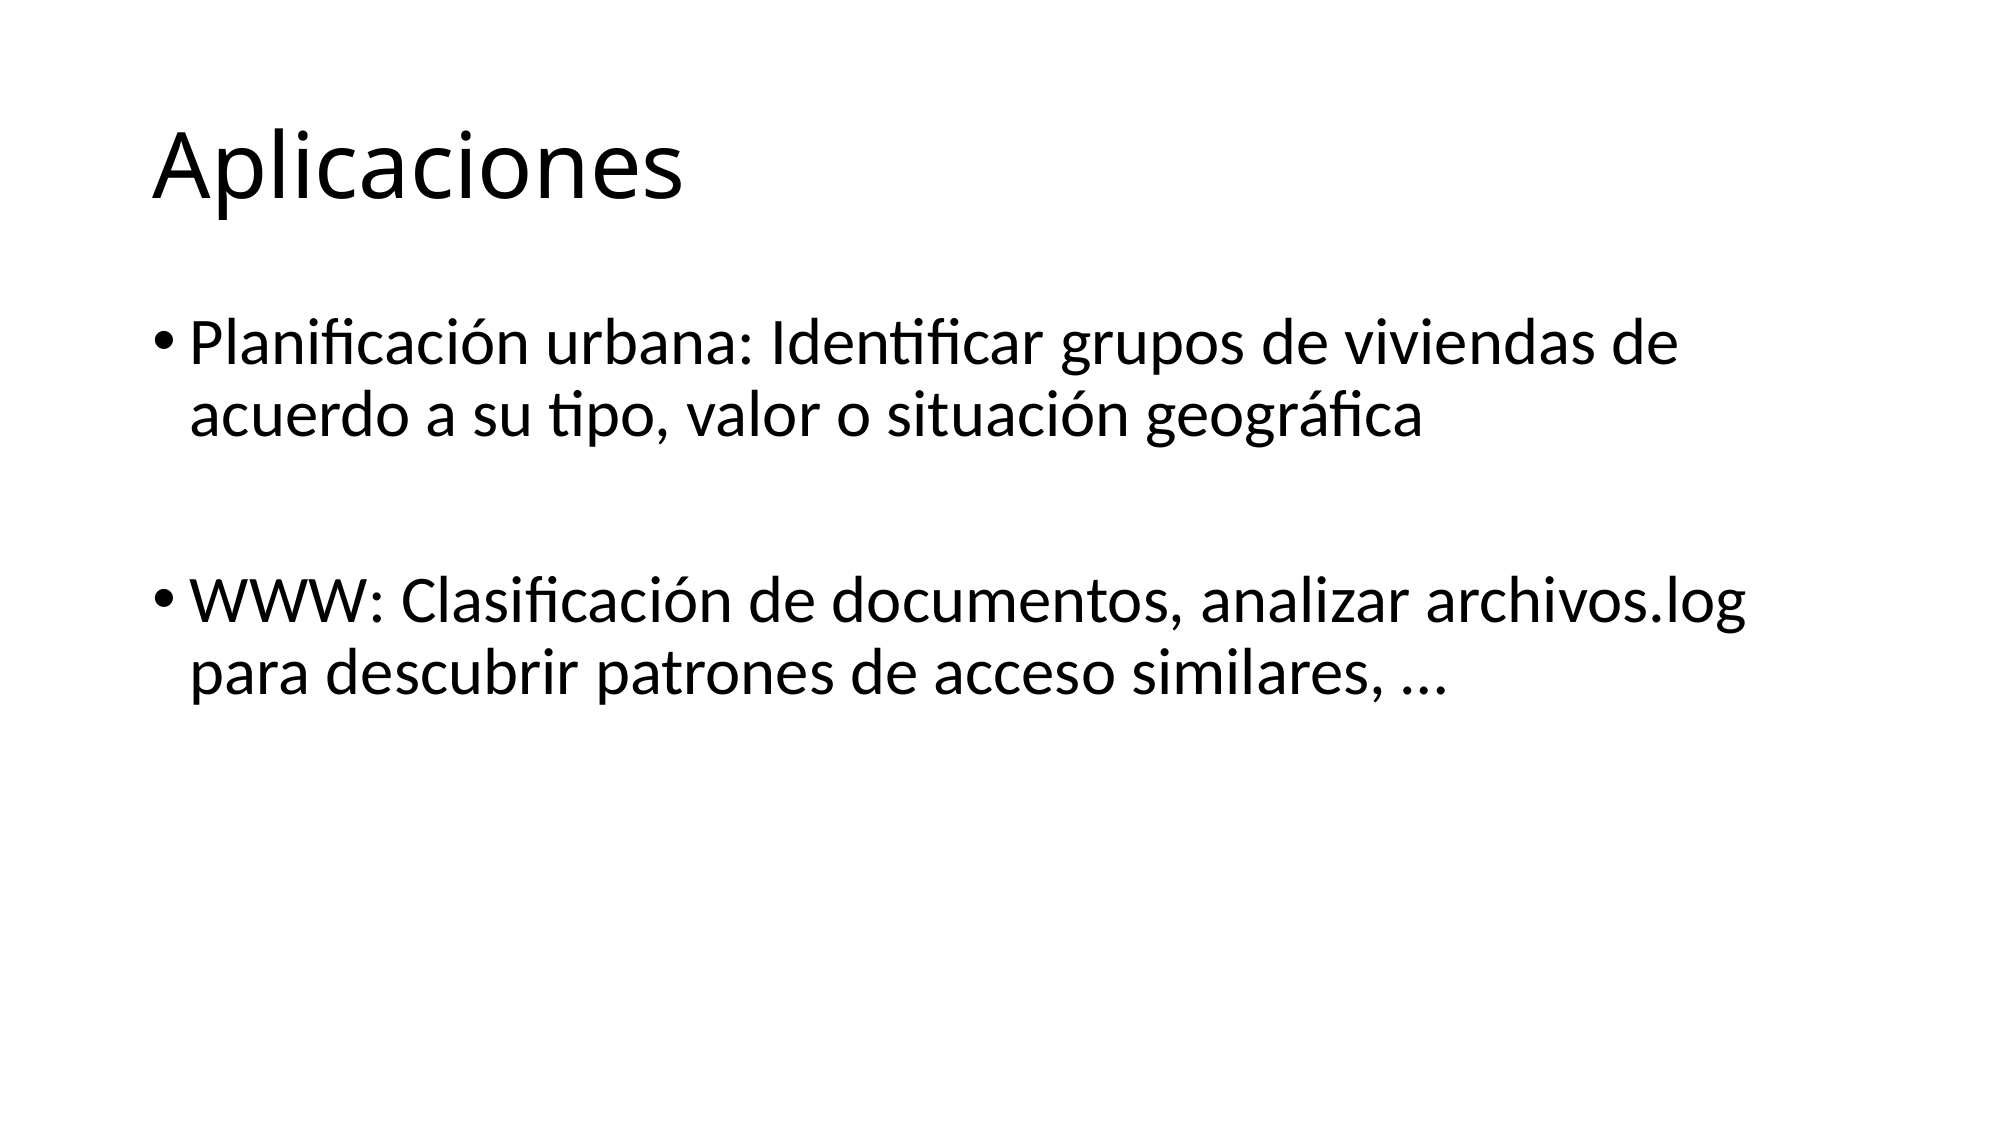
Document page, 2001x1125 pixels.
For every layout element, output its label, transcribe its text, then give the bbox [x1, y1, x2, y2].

list Planificación urbana: Identificar grupos de viviendas de acuerdo a su tipo, valor o situación geográfica WWW: Clasificación de documentos, analizar archivos.log para descubrir patrones de acceso similares, … [137, 299, 1863, 1014]
title Aplicaciones [137, 59, 1863, 278]
